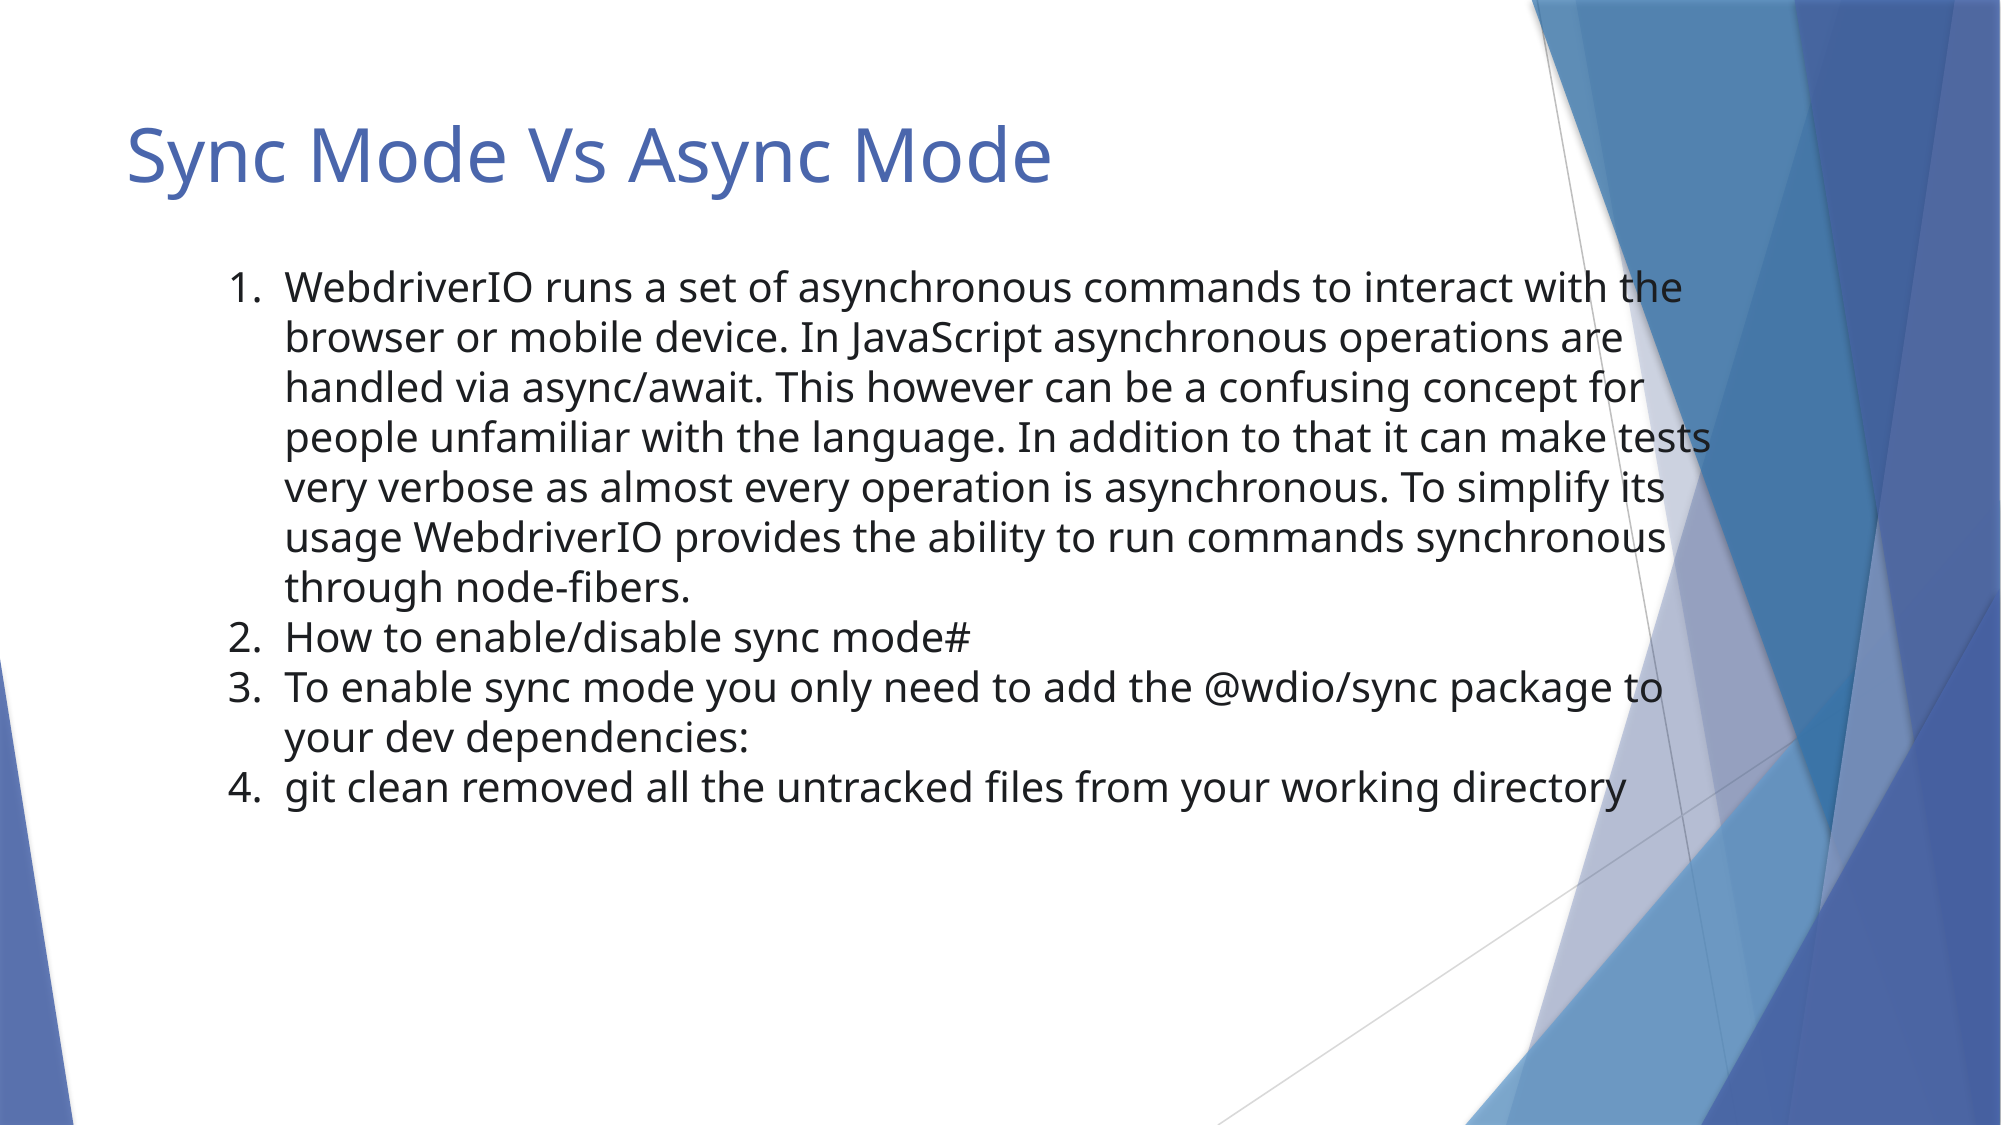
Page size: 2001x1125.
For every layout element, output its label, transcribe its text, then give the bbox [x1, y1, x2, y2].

text_box WebdriverIO runs a set of asynchronous commands to interact with the browser or mobile device. In JavaScript asynchronous operations are handled via async/await. This however can be a confusing concept for people unfamiliar with the language. In addition to that it can make tests very verbose as almost every operation is asynchronous. To simplify its usage WebdriverIO provides the ability to run commands synchronous through node-fibers. How to enable/disable sync mode# To enable sync mode you only need to add the @wdio/sync package to your dev dependencies: git clean removed all the untracked files from your working directory [213, 253, 1730, 954]
title Sync Mode Vs Async Mode [111, 99, 1522, 317]
